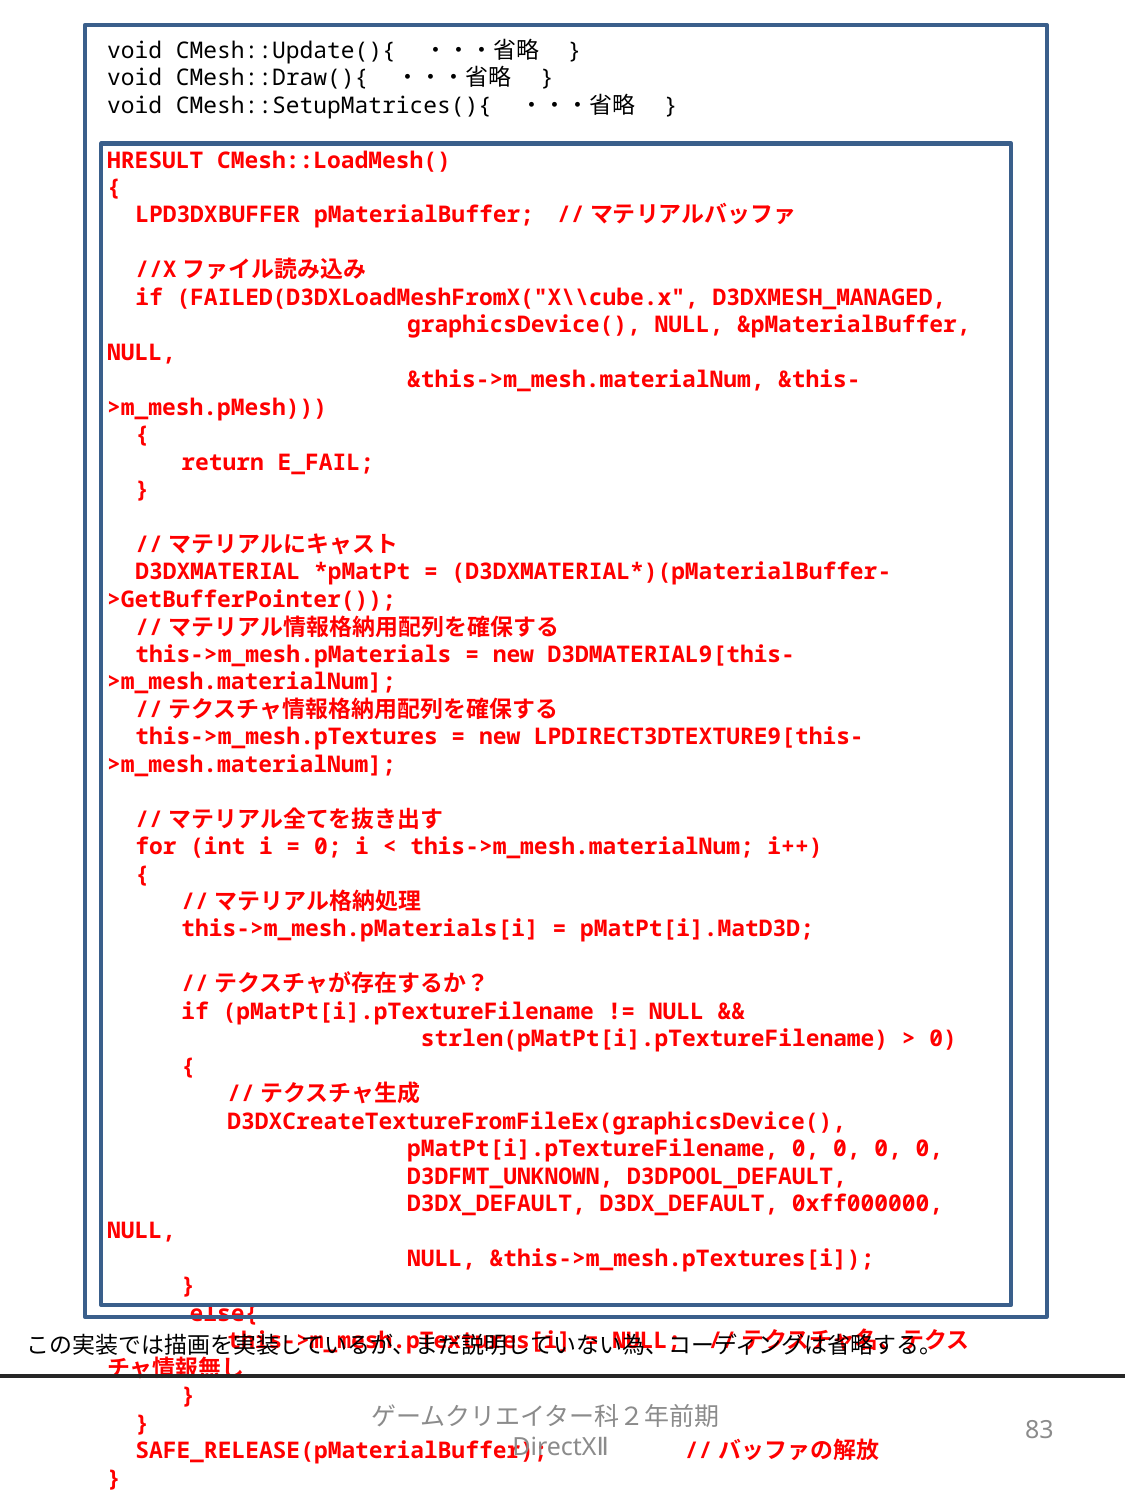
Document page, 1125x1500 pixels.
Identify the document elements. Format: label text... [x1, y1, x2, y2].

footer ゲームクリエイター科２年前期 DirectXⅡ [349, 1390, 741, 1471]
text_box [99, 141, 1013, 1307]
text_box [83, 23, 1049, 1319]
text_box この実装では描画を実装しているが、まだ説明していない為、コーディングは省略する。 [11, 1322, 958, 1366]
slide_number 83 [806, 1390, 1069, 1471]
text_box void CMesh::Update(){ ・・・省略 } void CMesh::Draw(){ ・・・省略 } void CMesh::SetupMatrices(){ ・・・省略 } HRESULT CMesh::LoadMesh() { LPD3DXBUFFER pMaterialBuffer; //マテリアルバッファ //Xファイル読み込み if (FAILED(D3DXLoadMeshFromX("X\\cube.x", D3DXMESH_MANAGED, graphicsDevice(), NULL, &pMaterialBuffer, NULL, &this->m_mesh.materialNum, &this->m_mesh.pMesh))) { return E_FAIL; } //マテリアルにキャスト D3DXMATERIAL *pMatPt = (D3DXMATERIAL*)(pMaterialBuffer->GetBufferPointer()); //マテリアル情報格納用配列を確保する this->m_mesh.pMaterials = new D3DMATERIAL9[this->m_mesh.materialNum]; //テクスチャ情報格納用配列を確保する this->m_mesh.pTextures = new LPDIRECT3DTEXTURE9[this->m_mesh.materialNum]; //マテリアル全てを抜き出す for (int i = 0; i < this->m_mesh.materialNum; i++) { //マテリアル格納処理 this->m_mesh.pMaterials[i] = pMatPt[i].MatD3D; //テクスチャが存在するか？ if (pMatPt[i].pTextureFilename != NULL && strlen(pMatPt[i].pTextureFilename) > 0) { //テクスチャ生成 D3DXCreateTextureFromFileEx(graphicsDevice(), pMatPt[i].pTextureFilename, 0, 0, 0, 0, D3DFMT_UNKNOWN, D3DPOOL_DEFAULT, D3DX_DEFAULT, D3DX_DEFAULT, 0xff000000, NULL, NULL, &this->m_mesh.pTextures[i]); } else{ this->m_mesh.pTextures[i] = NULL; //テクスチャ名、テクスチャ情報無し } } SAFE_RELEASE(pMaterialBuffer); //バッファの解放 } [92, 1319, 1030, 1374]
text_box void CMesh::Update(){ ・・・省略 } void CMesh::Draw(){ ・・・省略 } void CMesh::SetupMatrices(){ ・・・省略 } HRESULT CMesh::LoadMesh() { LPD3DXBUFFER pMaterialBuffer; //マテリアルバッファ //Xファイル読み込み if (FAILED(D3DXLoadMeshFromX("X\\cube.x", D3DXMESH_MANAGED, graphicsDevice(), NULL, &pMaterialBuffer, NULL, &this->m_mesh.materialNum, &this->m_mesh.pMesh))) { return E_FAIL; } //マテリアルにキャスト D3DXMATERIAL *pMatPt = (D3DXMATERIAL*)(pMaterialBuffer->GetBufferPointer()); //マテリアル情報格納用配列を確保する this->m_mesh.pMaterials = new D3DMATERIAL9[this->m_mesh.materialNum]; //テクスチャ情報格納用配列を確保する this->m_mesh.pTextures = new LPDIRECT3DTEXTURE9[this->m_mesh.materialNum]; //マテリアル全てを抜き出す for (int i = 0; i < this->m_mesh.materialNum; i++) { //マテリアル格納処理 this->m_mesh.pMaterials[i] = pMatPt[i].MatD3D; //テクスチャが存在するか？ if (pMatPt[i].pTextureFilename != NULL && strlen(pMatPt[i].pTextureFilename) > 0) { //テクスチャ生成 D3DXCreateTextureFromFileEx(graphicsDevice(), pMatPt[i].pTextureFilename, 0, 0, 0, 0, D3DFMT_UNKNOWN, D3DPOOL_DEFAULT, D3DX_DEFAULT, D3DX_DEFAULT, 0xff000000, NULL, NULL, &this->m_mesh.pTextures[i]); } else{ this->m_mesh.pTextures[i] = NULL; //テクスチャ名、テクスチャ情報無し } } SAFE_RELEASE(pMaterialBuffer); //バッファの解放 } [92, 1384, 1030, 1500]
